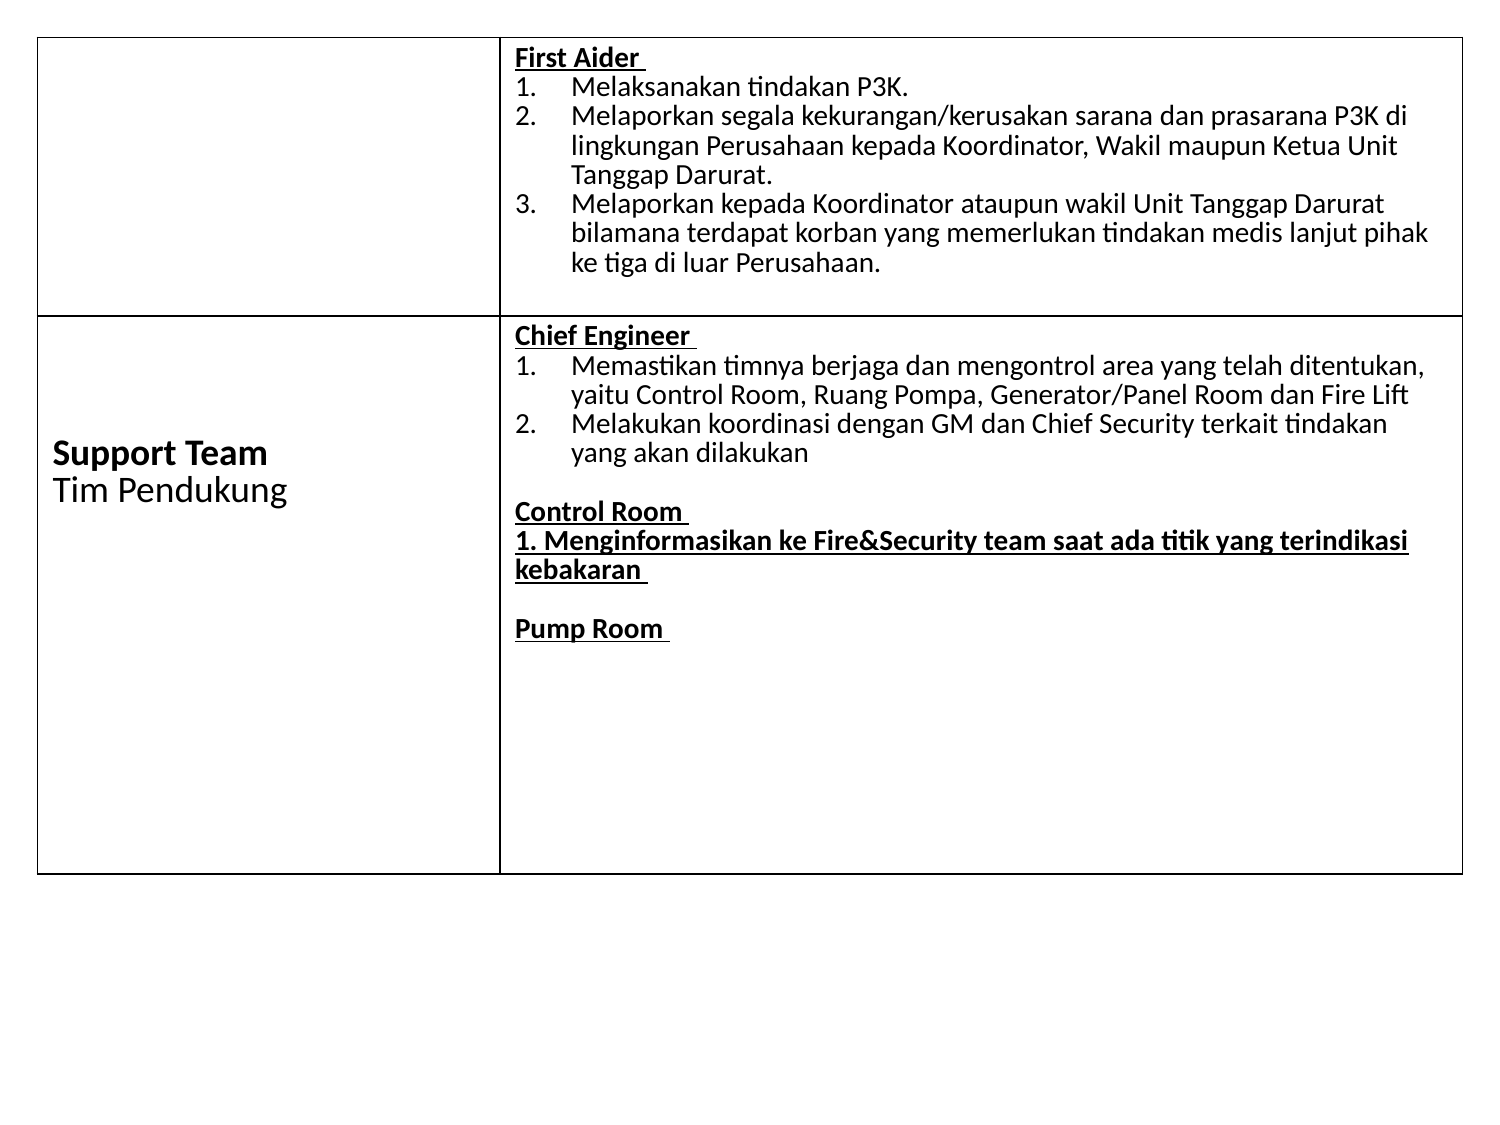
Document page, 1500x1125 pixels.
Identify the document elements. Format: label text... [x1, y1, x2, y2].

table_cell Chief Engineer Memastikan timnya berjaga dan mengontrol area yang telah ditentukan, yaitu Control Room, Ruang Pompa, Generator/Panel Room dan Fire Lift Melakukan koordinasi dengan GM dan Chief Security terkait tindakan yang akan dilakukan Control Room 1. Menginformasikan ke Fire&Security team saat ada titik yang terindikasi kebakaran Pump Room [501, 317, 1462, 873]
table_cell Support Team Tim Pendukung [38, 317, 499, 873]
table_header [38, 38, 499, 315]
table_header First Aider Melaksanakan tindakan P3K. Melaporkan segala kekurangan/kerusakan sarana dan prasarana P3K di lingkungan Perusahaan kepada Koordinator, Wakil maupun Ketua Unit Tanggap Darurat. Melaporkan kepada Koordinator ataupun wakil Unit Tanggap Darurat bilamana terdapat korban yang memerlukan tindakan medis lanjut pihak ke tiga di luar Perusahaan. [501, 38, 1462, 315]
